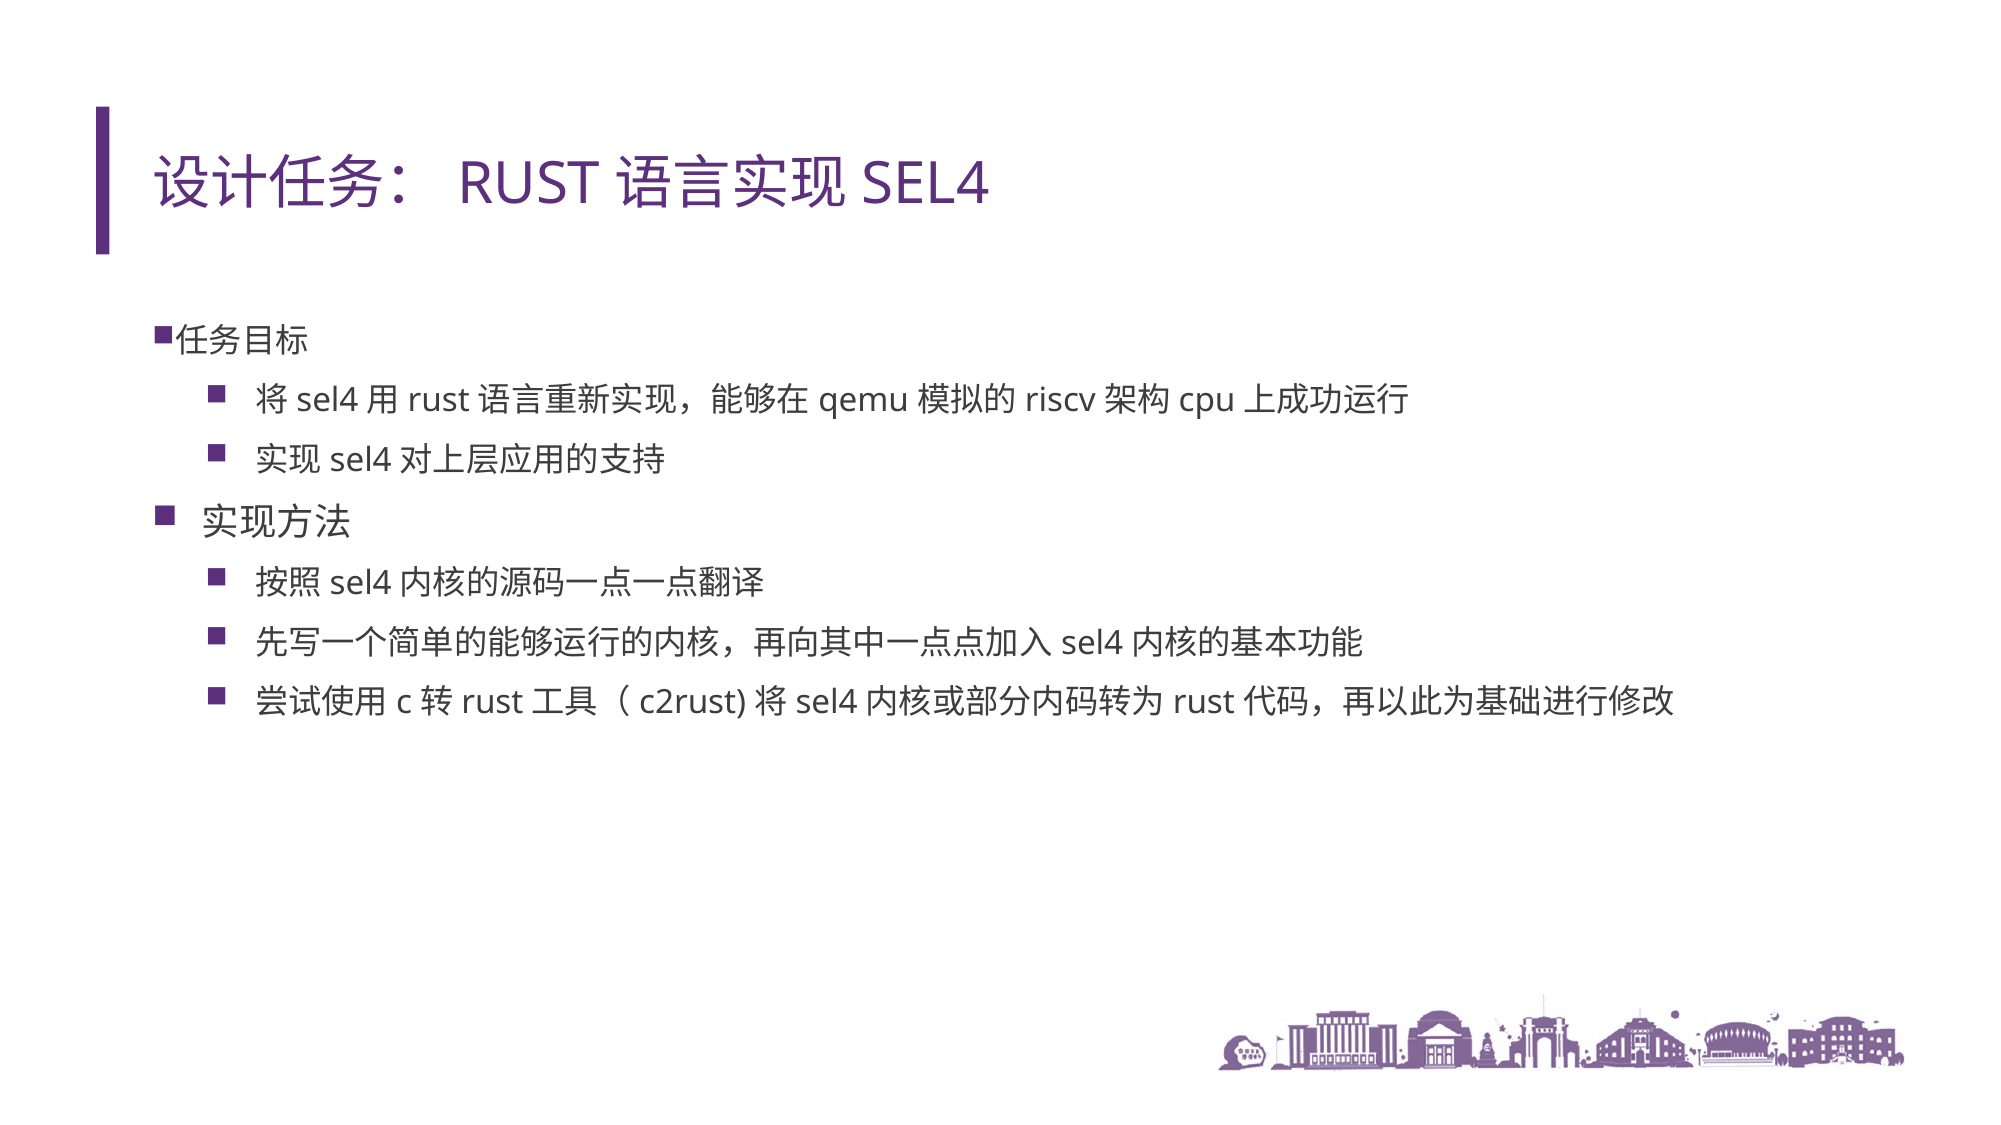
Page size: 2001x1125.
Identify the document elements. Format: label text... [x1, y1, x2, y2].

list 任务目标 将sel4用rust语言重新实现，能够在qemu模拟的riscv架构cpu上成功运行 实现sel4对上层应用的支持 实现方法 按照sel4内核的源码一点一点翻译 先写一个简单的能够运行的内核，再向其中一点点加入sel4内核的基本功能 尝试使用c转rust工具（c2rust)将sel4内核或部分内码转为rust代码，再以此为基础进行修改 [136, 253, 1863, 857]
title 设计任务：rust语言实现sel4 [137, 97, 1863, 264]
